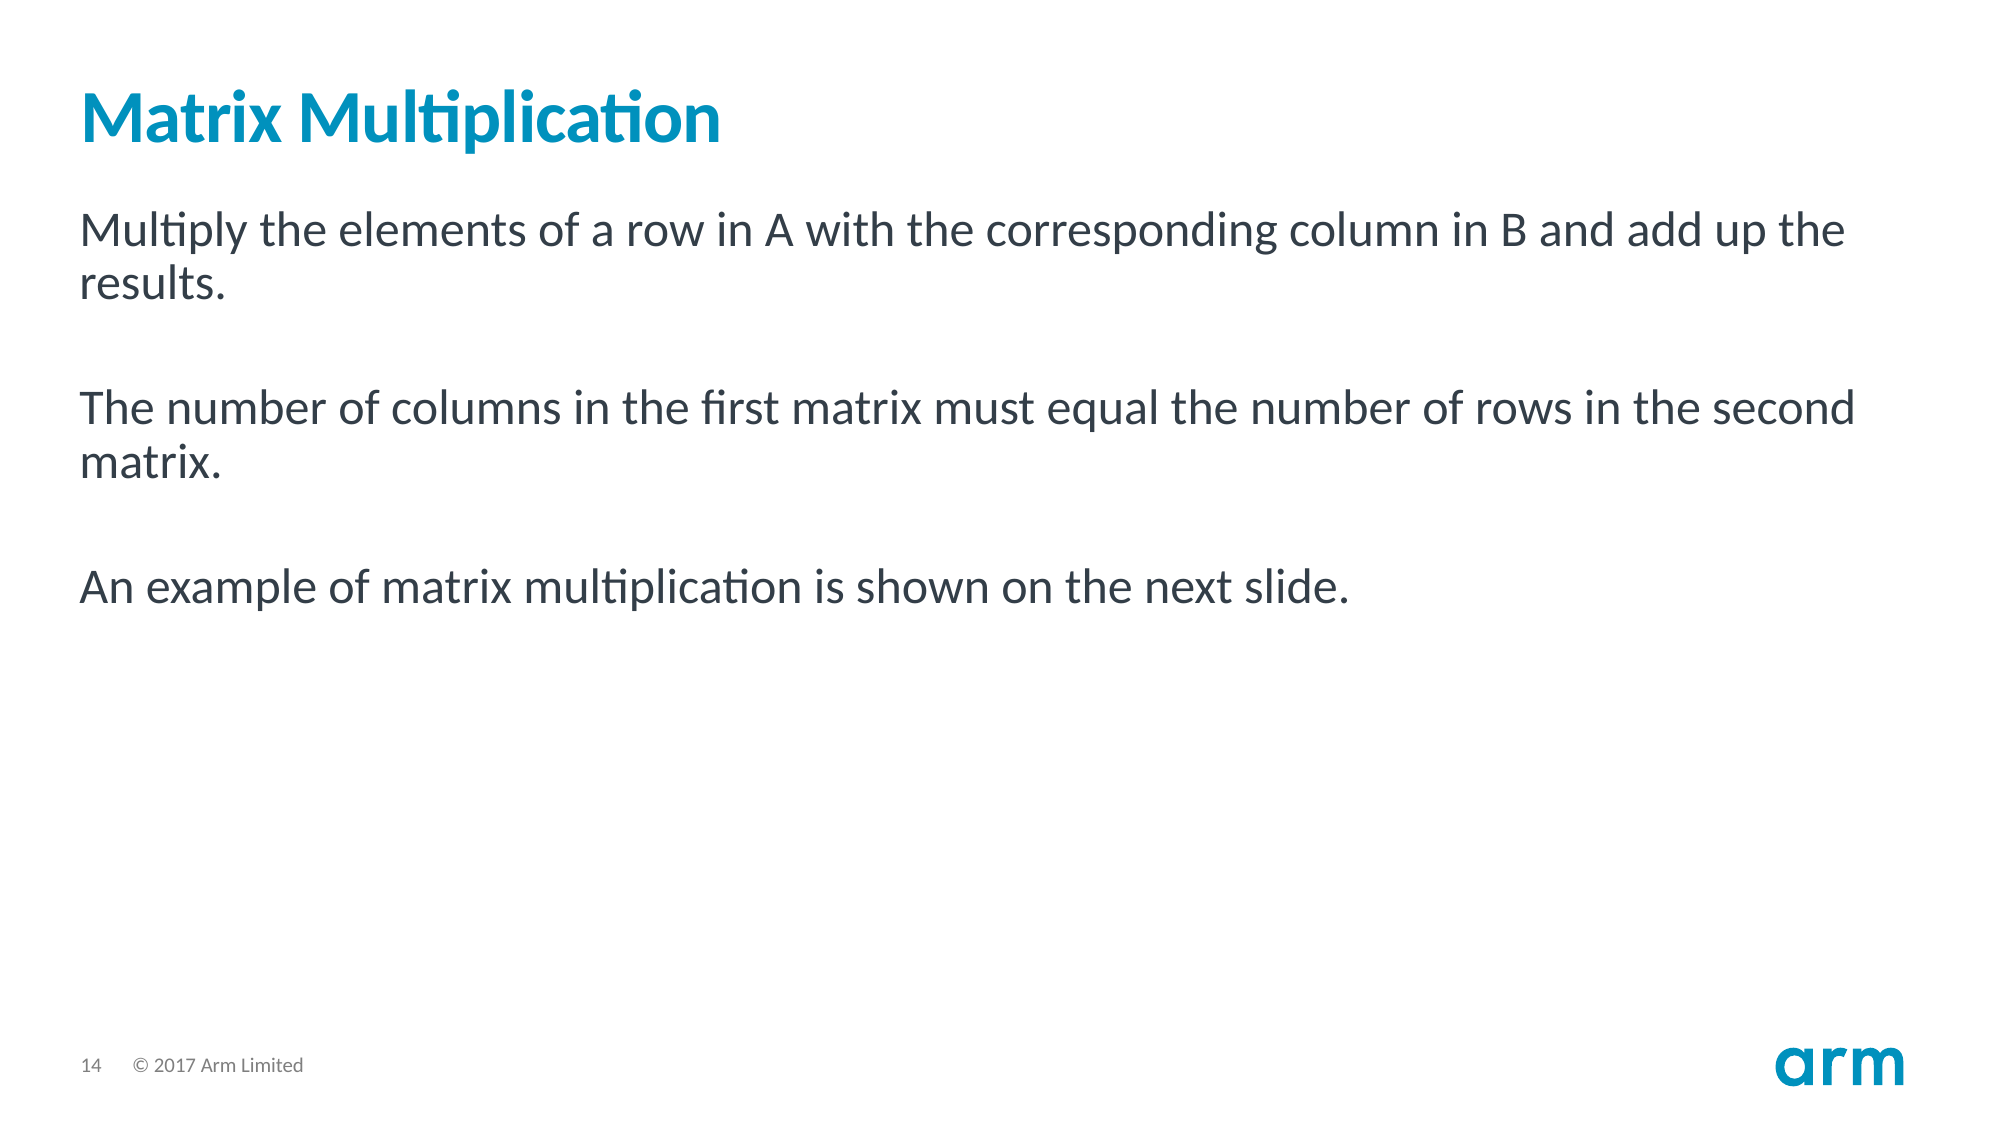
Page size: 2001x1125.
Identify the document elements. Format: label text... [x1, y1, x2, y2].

title Matrix Multiplication [80, 48, 1915, 158]
list Multiply the elements of a row in A with the corresponding column in B and add up the results. The number of columns in the first matrix must equal the number of rows in the second matrix. An example of matrix multiplication is shown on the next slide. [79, 202, 1910, 971]
